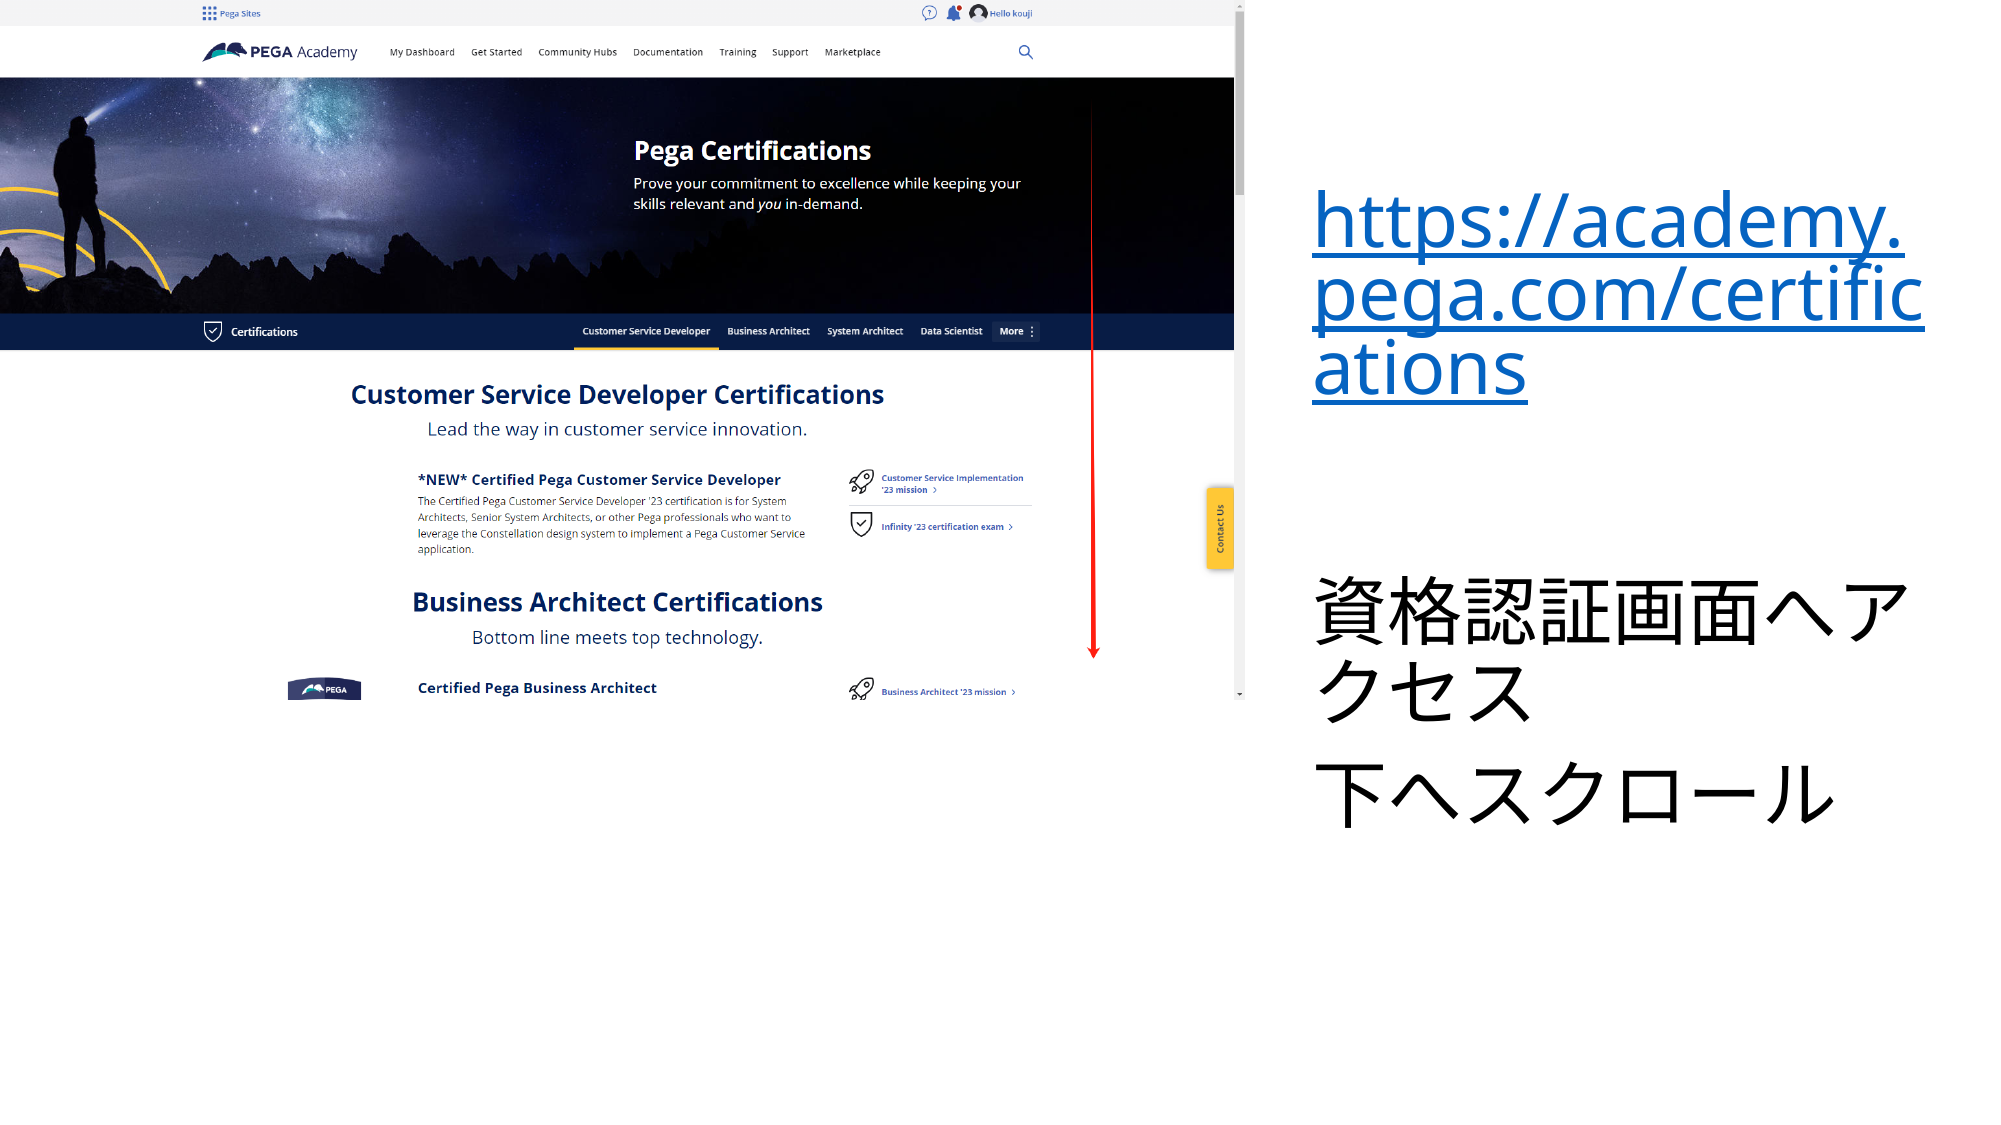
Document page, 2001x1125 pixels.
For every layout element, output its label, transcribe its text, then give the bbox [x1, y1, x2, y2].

picture [0, 0, 1245, 701]
text_box https://academy.pega.com/certifications 資格認証画面へアクセス 下へスクロール [1297, 166, 1943, 790]
